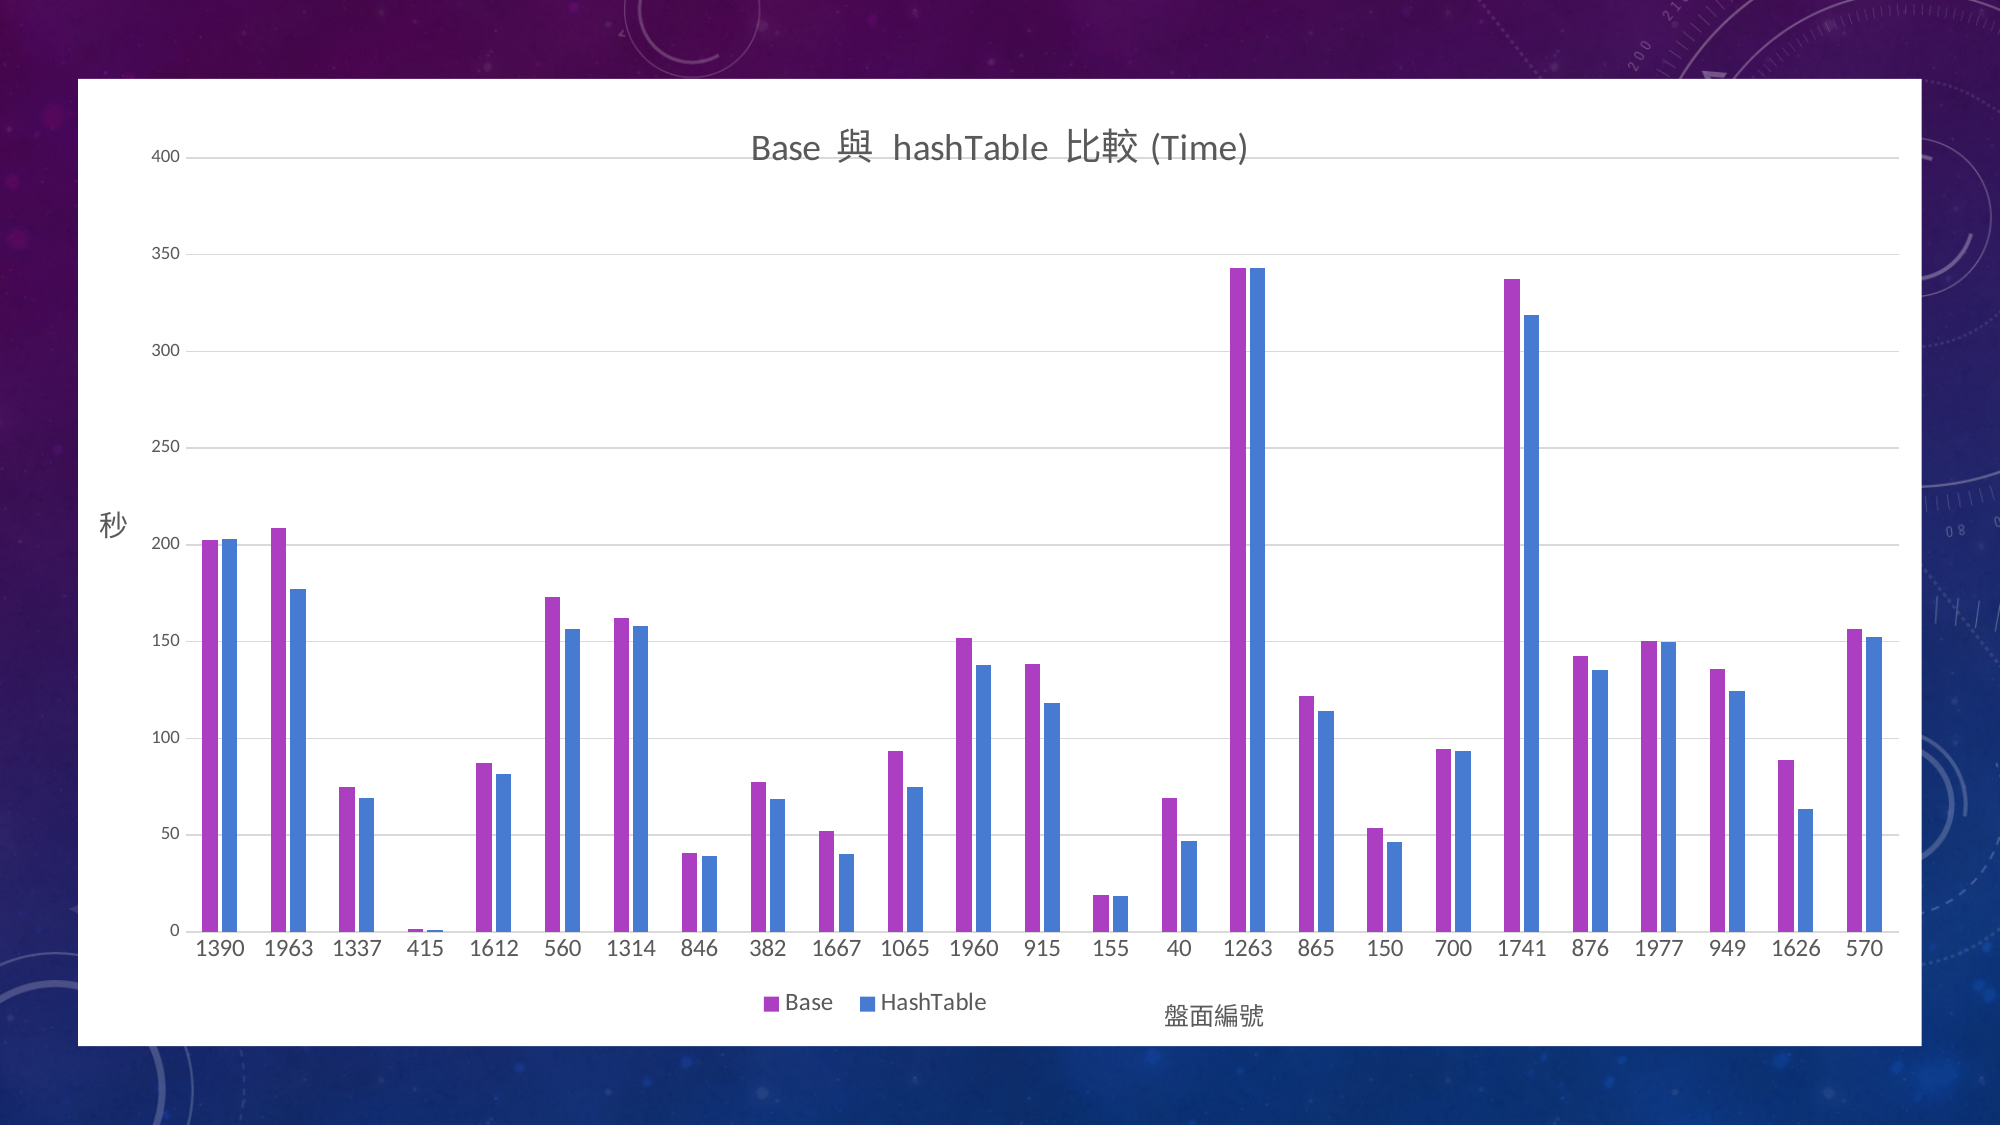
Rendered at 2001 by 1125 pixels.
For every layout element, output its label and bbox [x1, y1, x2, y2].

chart [77, 78, 1922, 1047]
picture [0, 0, 2000, 1125]
